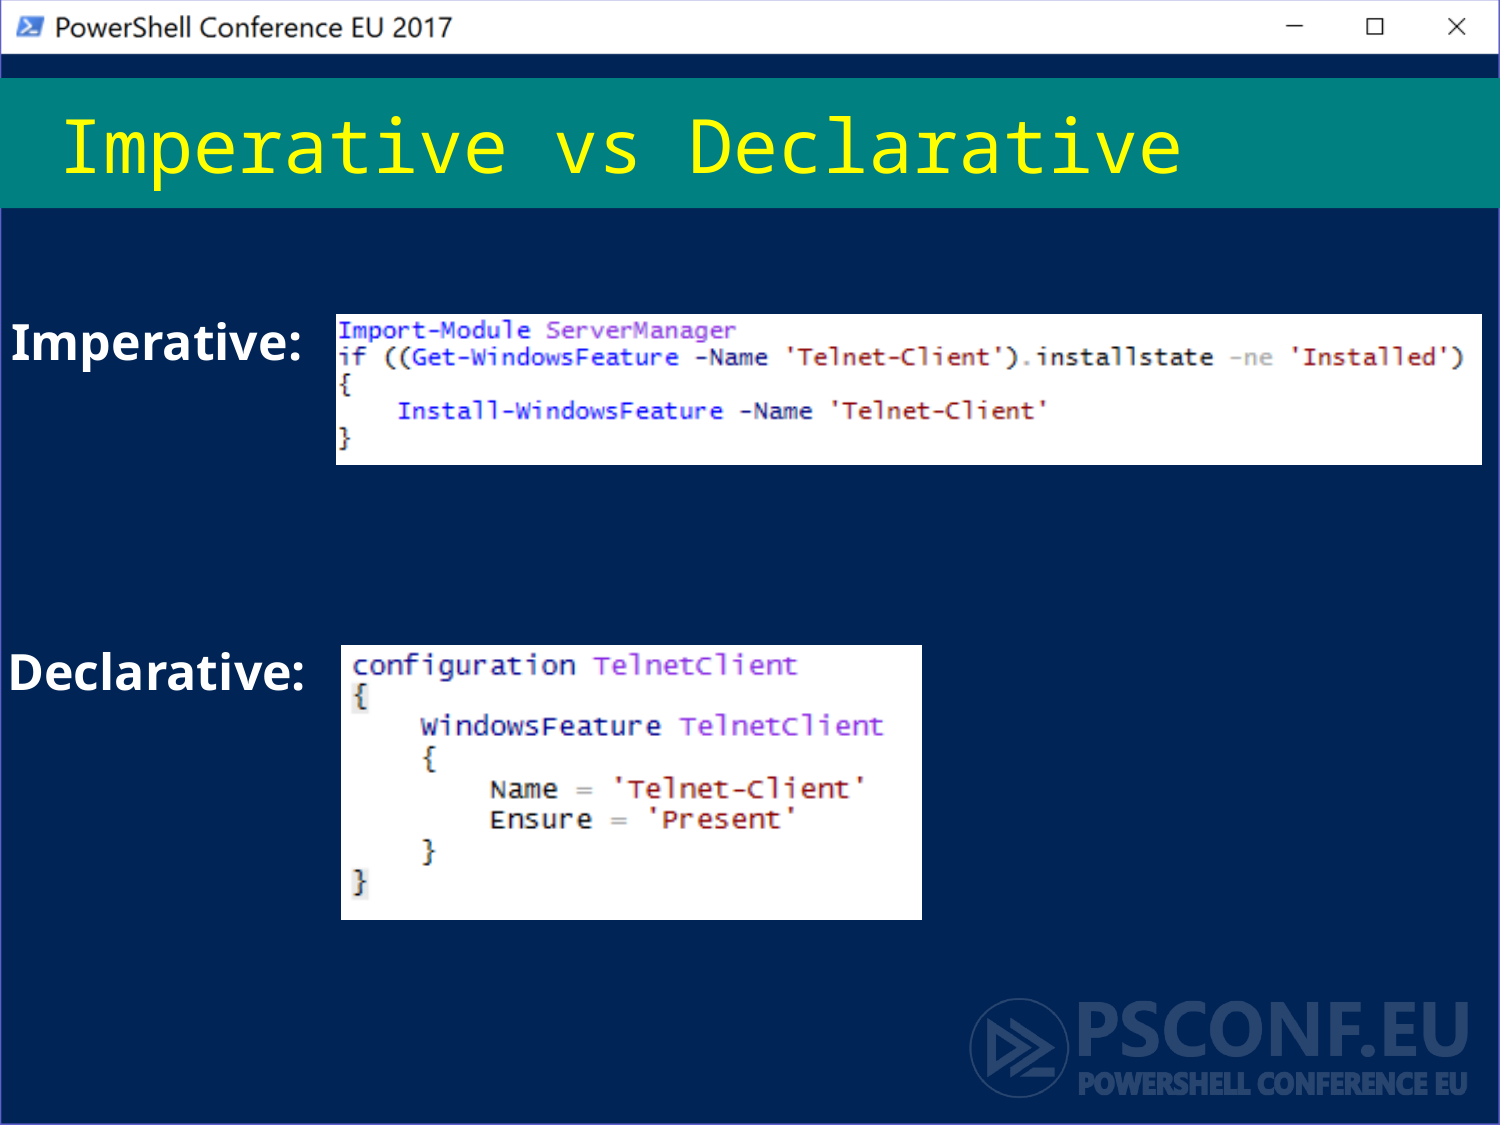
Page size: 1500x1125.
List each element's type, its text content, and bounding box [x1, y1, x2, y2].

text_box Imperative: [0, 302, 318, 378]
picture [0, 0, 1500, 78]
picture [0, 209, 1500, 1125]
text_box Declarative: [0, 633, 322, 709]
title Imperative vs Declarative [0, 78, 1500, 209]
